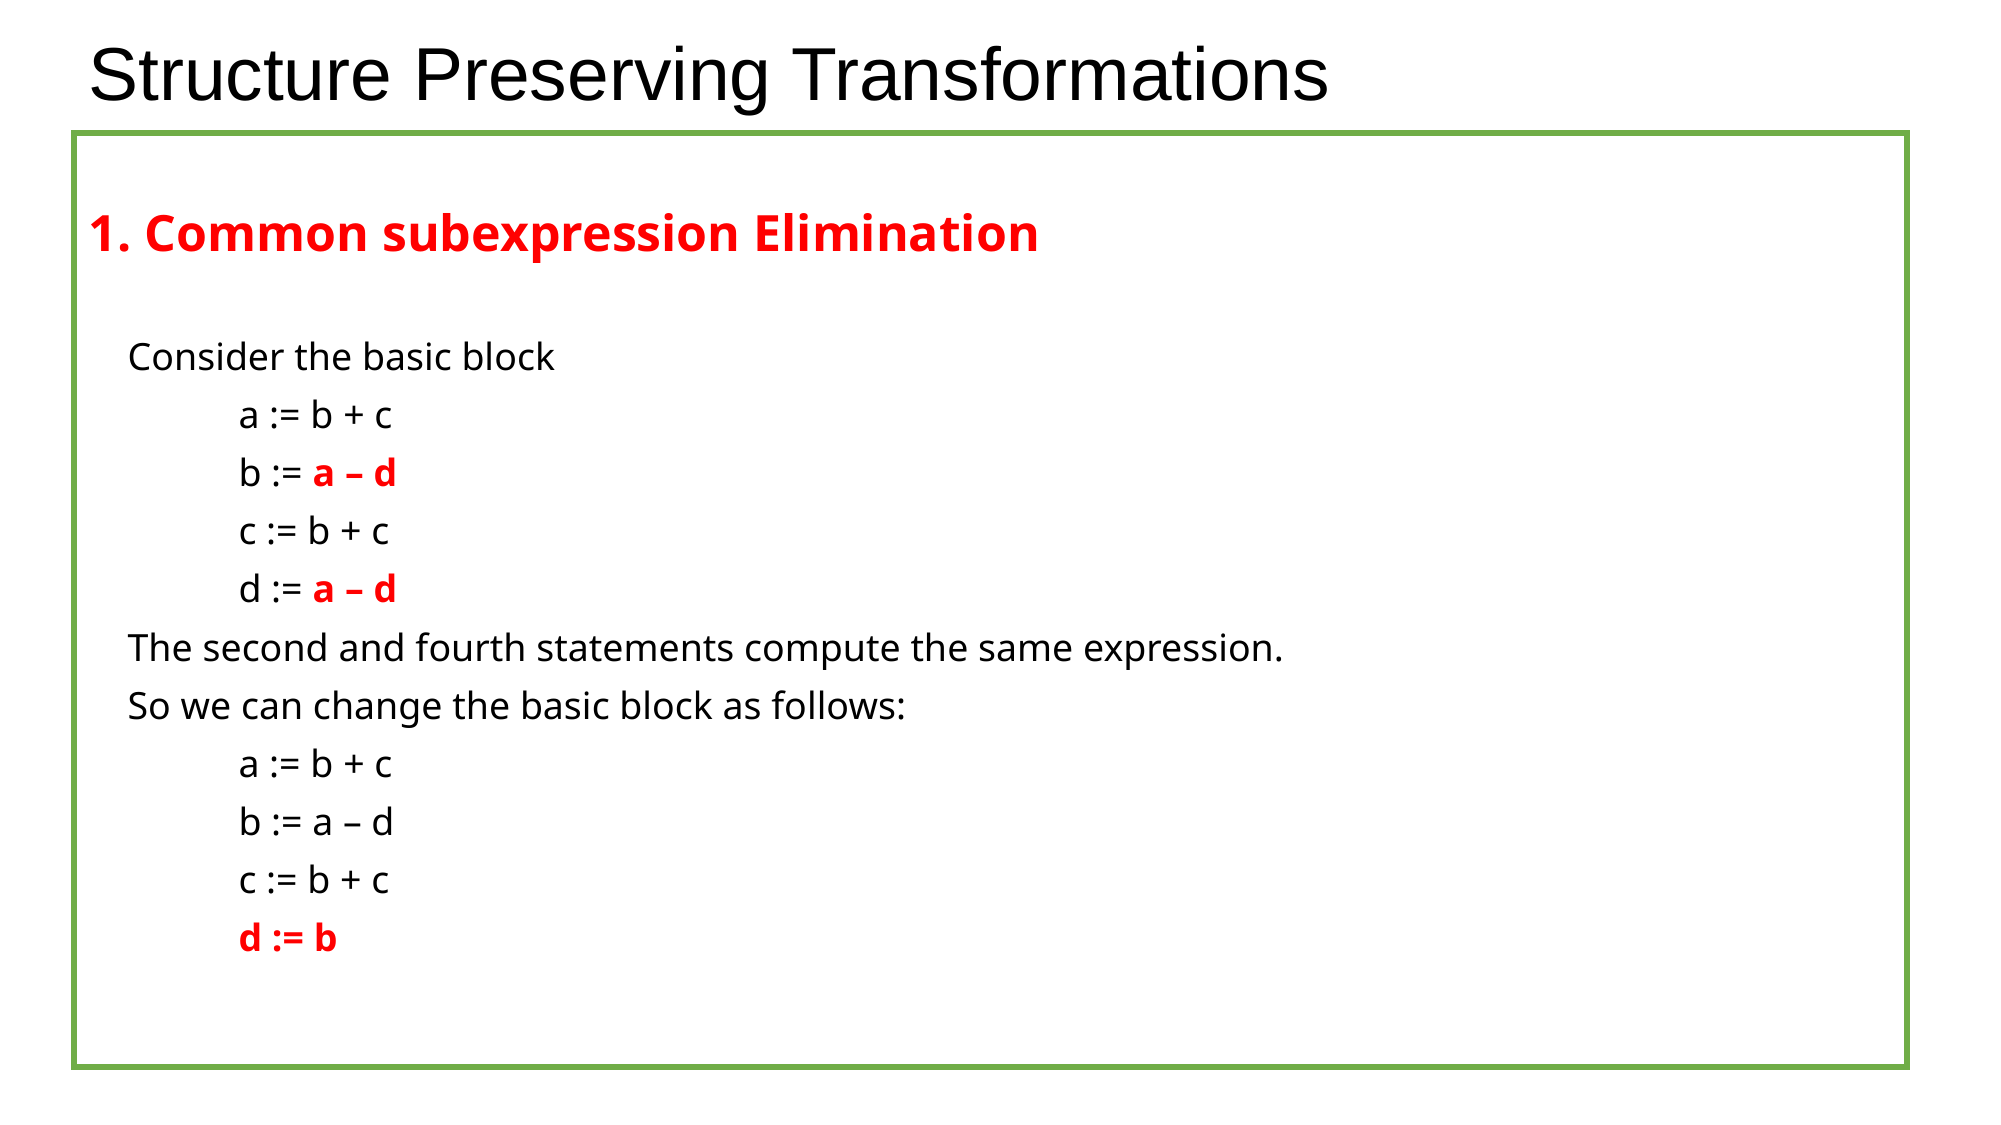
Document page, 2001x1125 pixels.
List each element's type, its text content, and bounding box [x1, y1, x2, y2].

list Common subexpression Elimination Consider the basic block a := b + c b := a – d c := b + c d := a – d The second and fourth statements compute the same expression. So we can change the basic block as follows: a := b + c b := a – d c := b + c d := b [73, 132, 1908, 1067]
title Structure Preserving Transformations [73, 0, 1472, 132]
